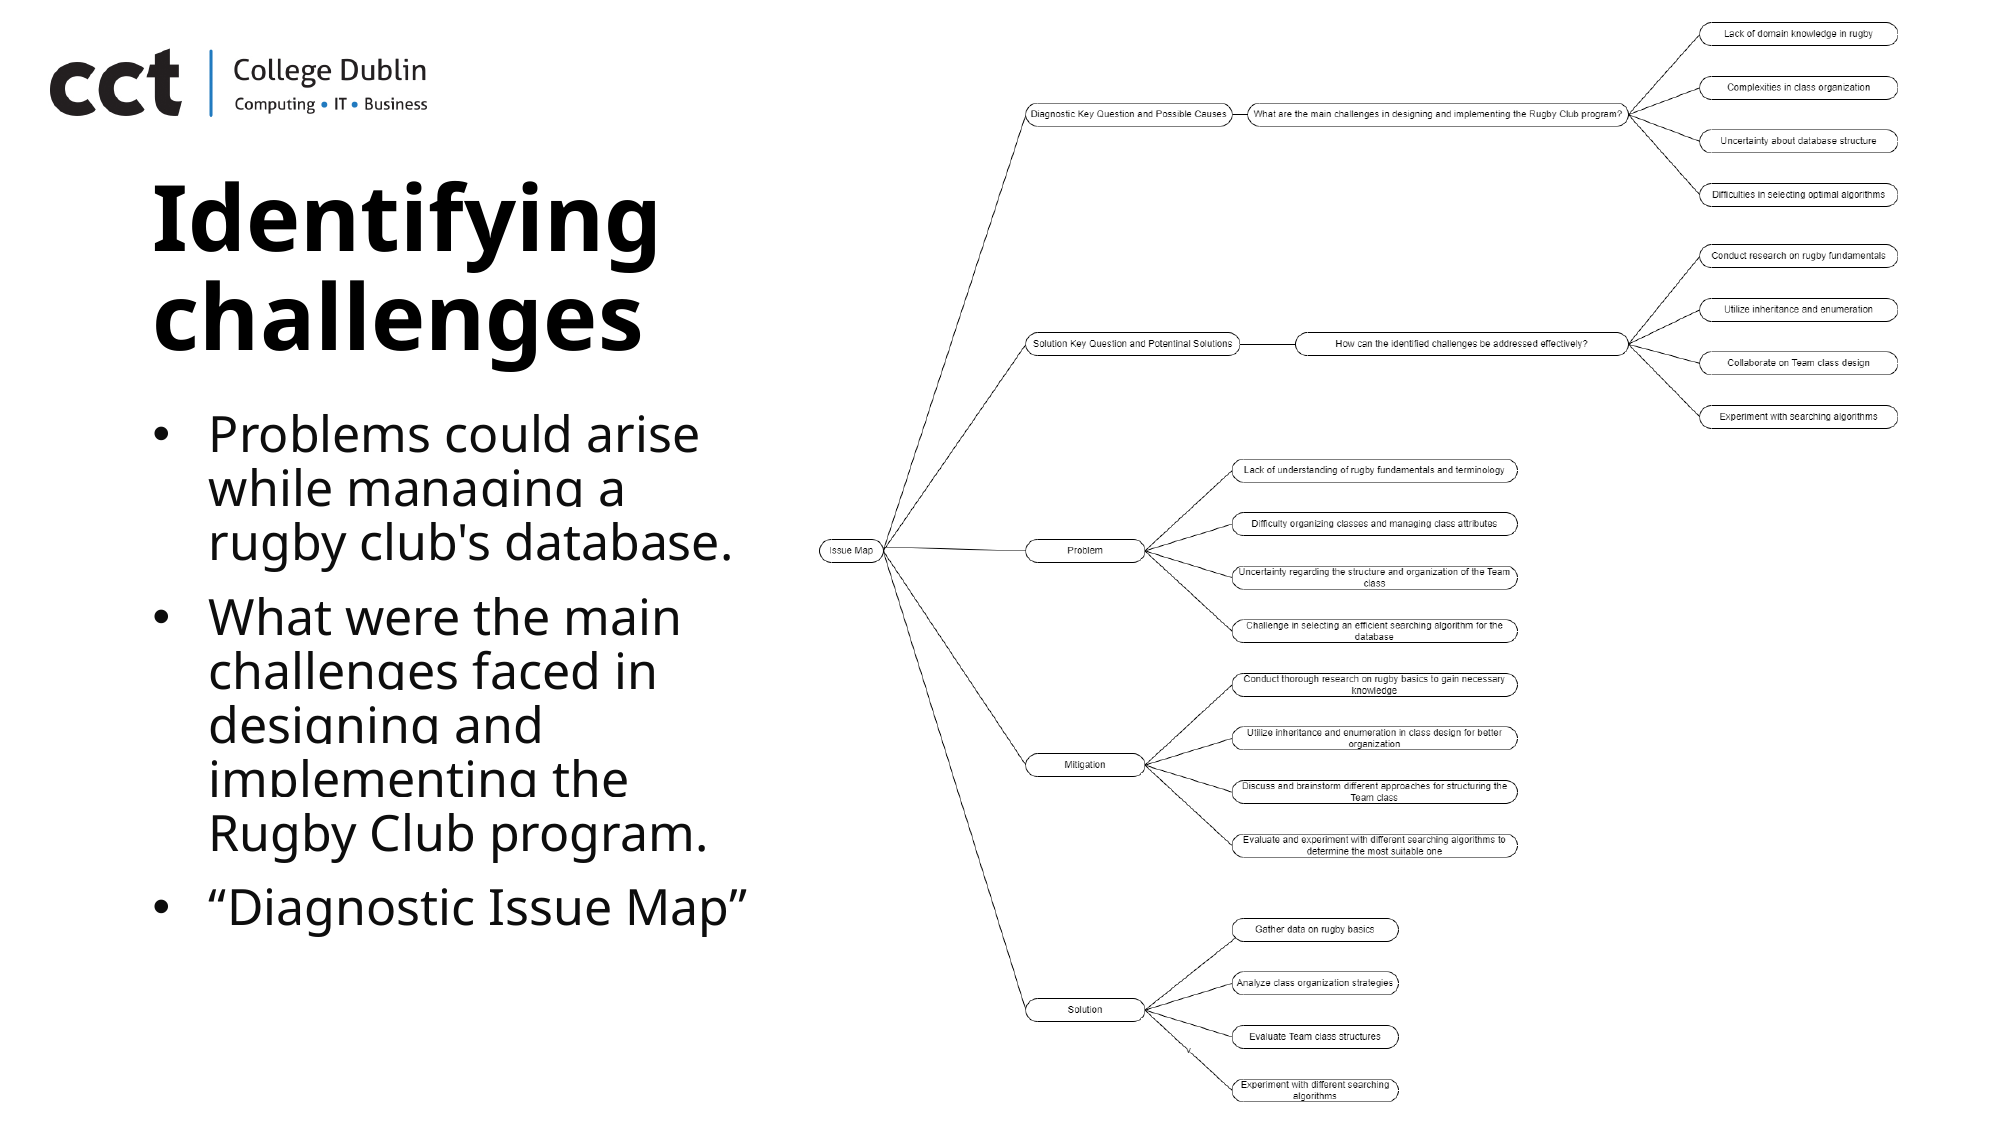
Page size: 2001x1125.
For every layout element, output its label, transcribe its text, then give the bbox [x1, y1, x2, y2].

title Identifying challenges [137, 114, 793, 378]
picture [0, 0, 490, 170]
list Problems could arise while managing a rugby club's database. What were the main challenges faced in designing and implementing the Rugby Club program. “Diagnostic Issue Map” [137, 401, 783, 1027]
picture [819, 22, 1898, 1103]
